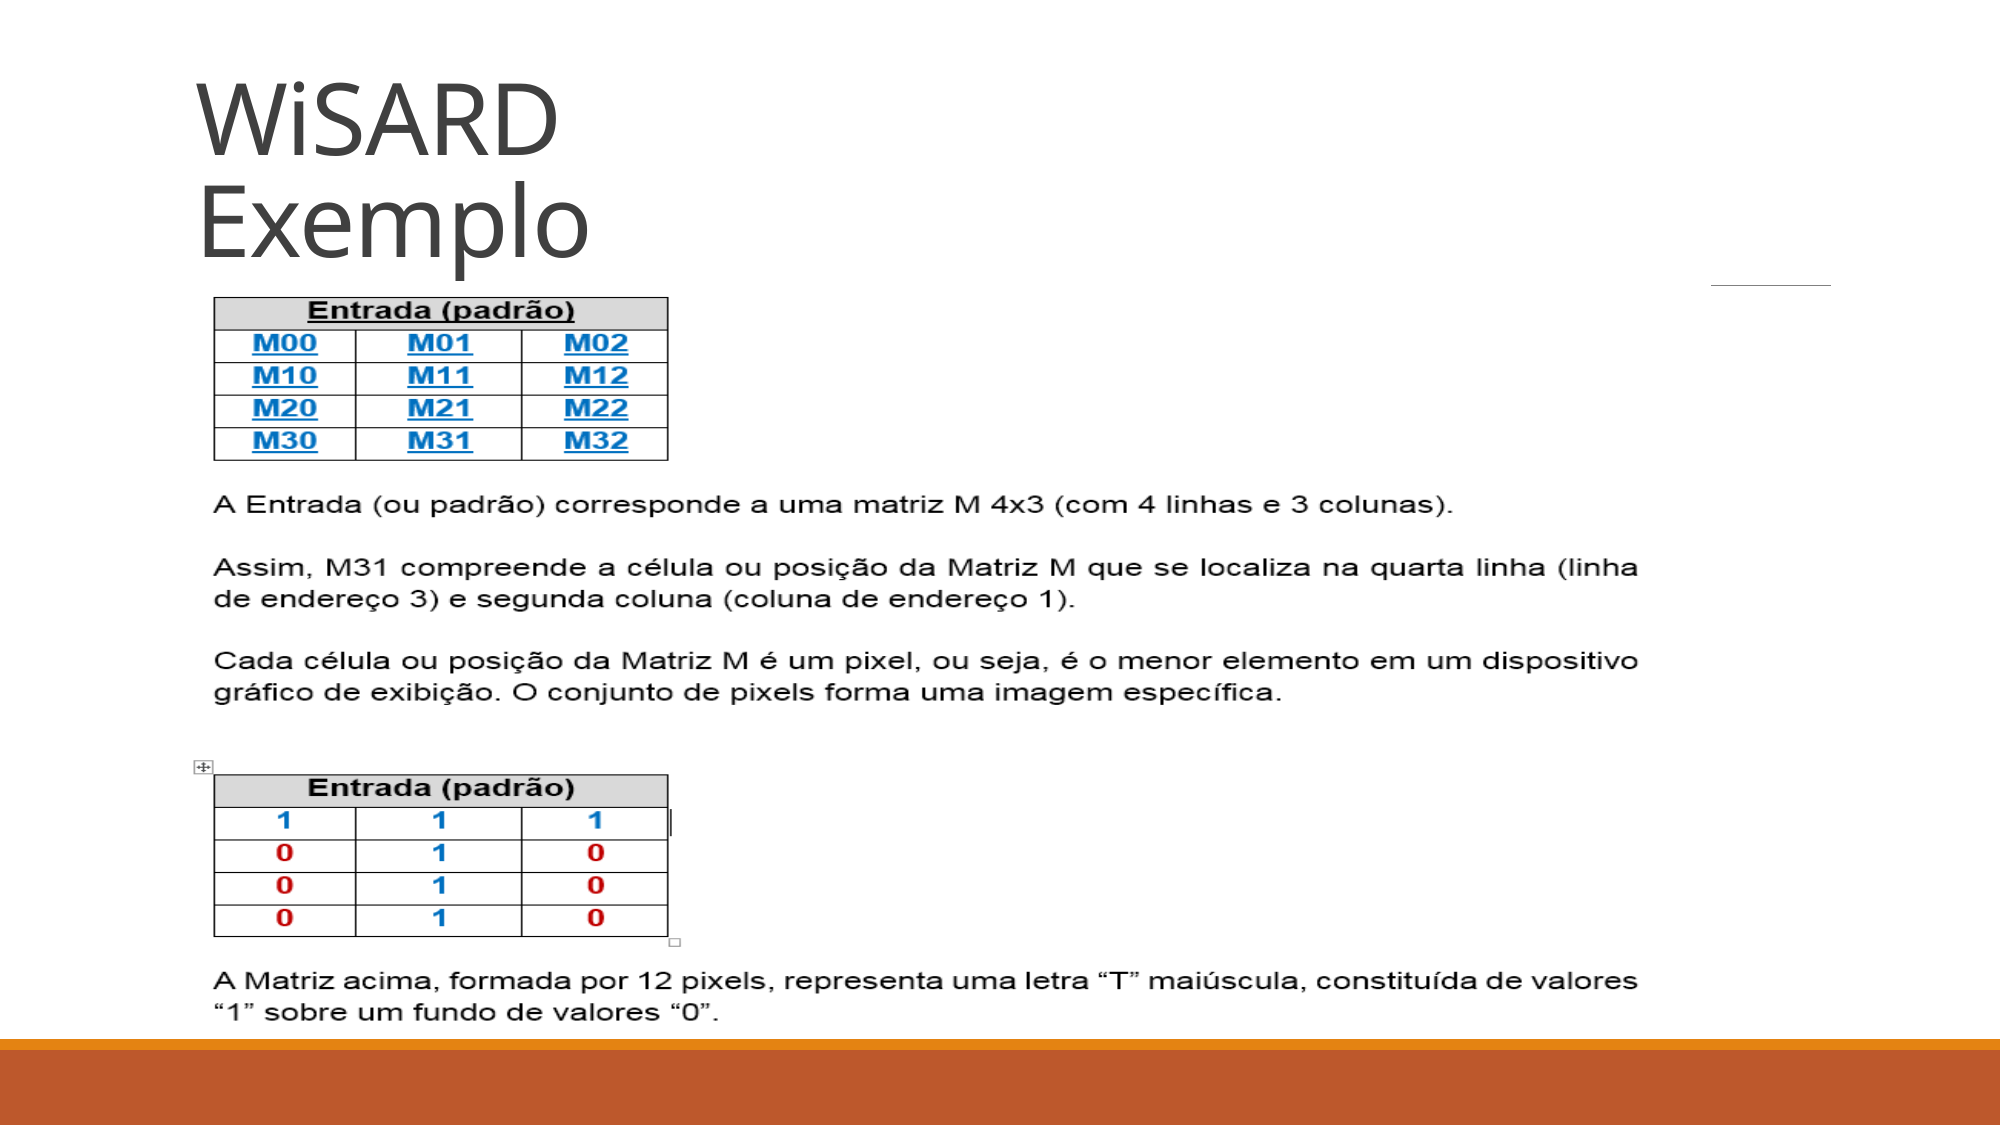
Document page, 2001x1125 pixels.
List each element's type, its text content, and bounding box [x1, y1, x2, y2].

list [179, 284, 1712, 1039]
title WiSARD Exemplo [180, 47, 1830, 285]
